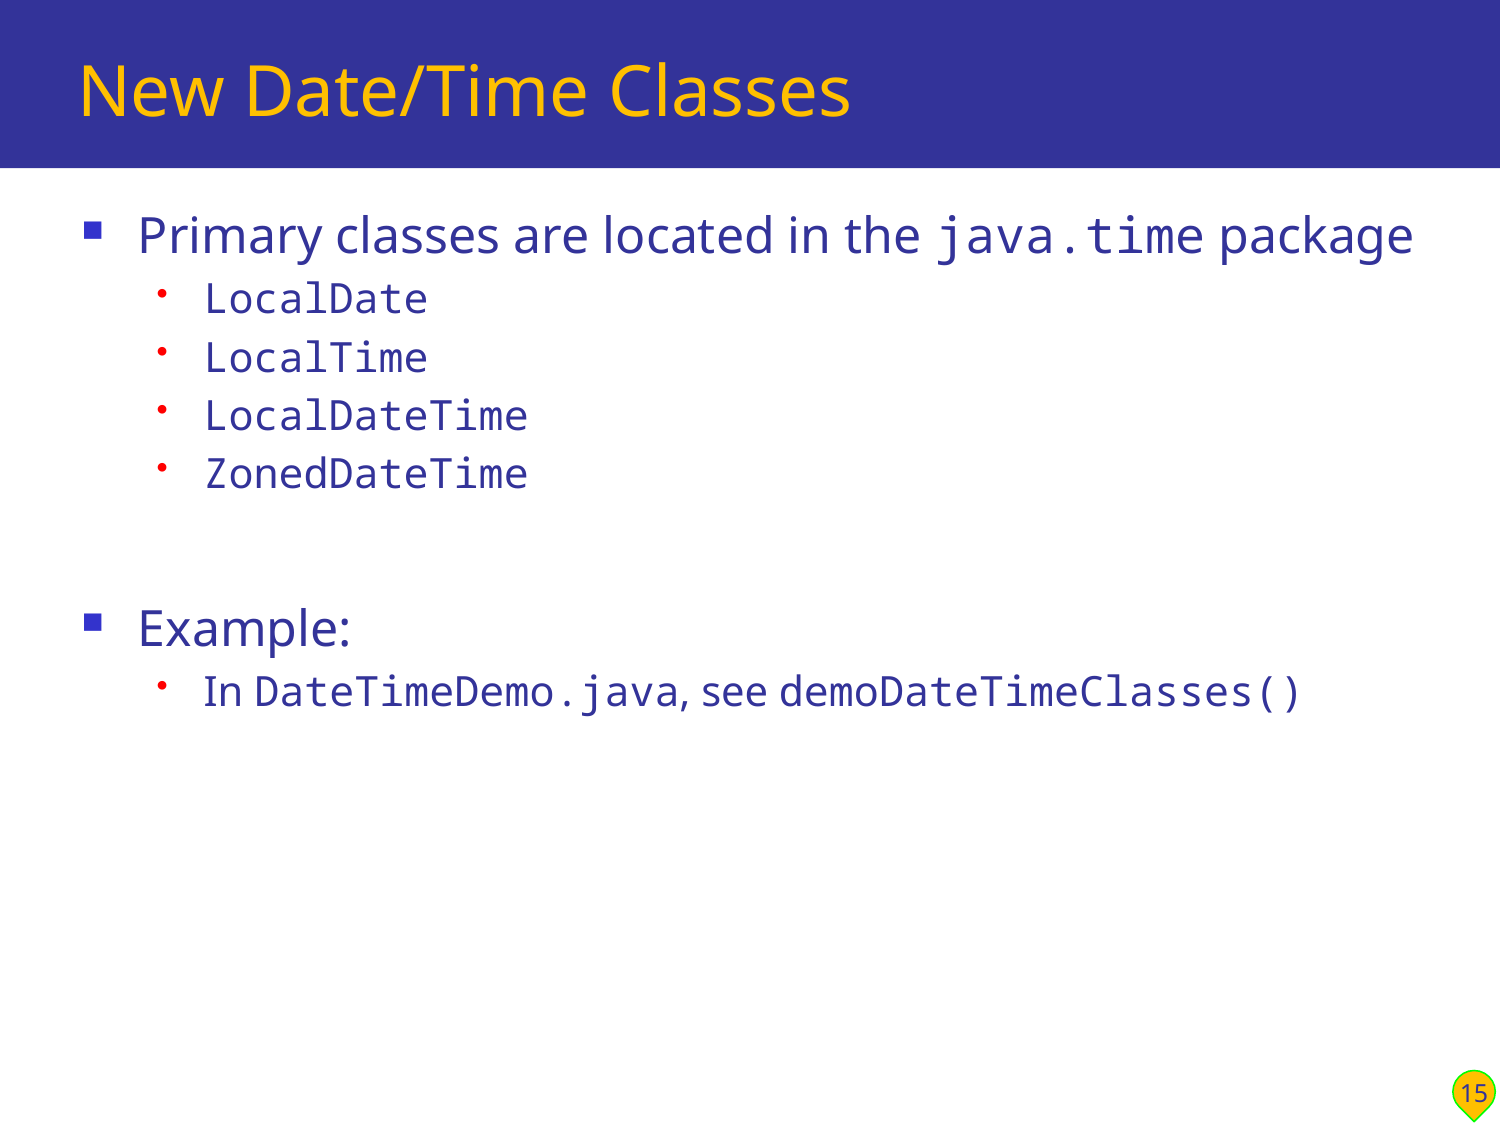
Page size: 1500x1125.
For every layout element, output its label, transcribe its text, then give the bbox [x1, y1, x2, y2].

title New Date/Time Classes [61, 24, 1465, 139]
list Primary classes are located in the java.time package LocalDate LocalTime LocalDateTime ZonedDateTime Example: In DateTimeDemo.java, see demoDateTimeClasses() [66, 196, 1460, 1007]
footer 15 [1431, 1071, 1500, 1120]
